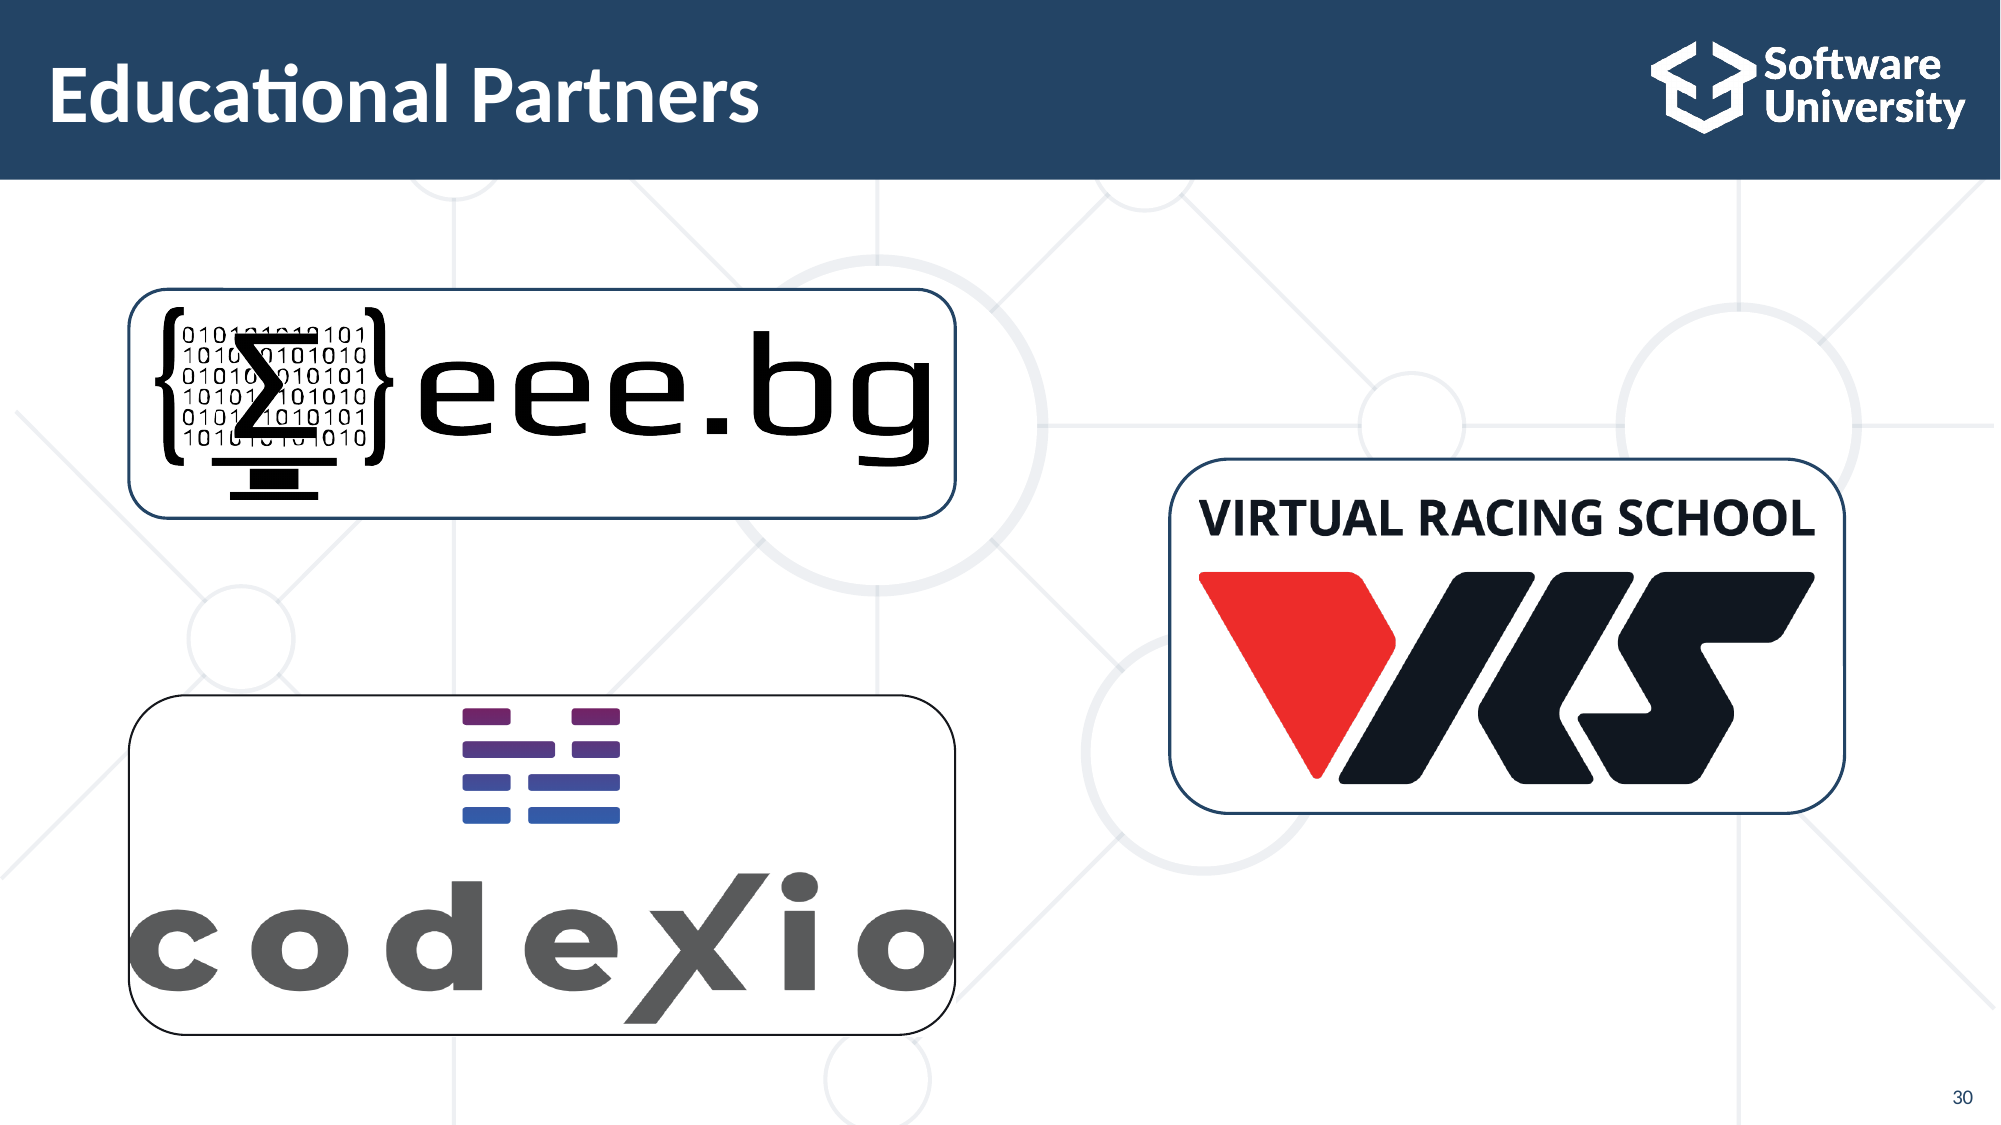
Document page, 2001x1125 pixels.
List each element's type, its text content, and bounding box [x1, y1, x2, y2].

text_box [128, 289, 956, 519]
slide_number 30 [1927, 1067, 1989, 1117]
title Educational Partners [31, 16, 1625, 162]
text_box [1169, 333, 1845, 950]
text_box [128, 695, 956, 1038]
picture [1651, 41, 1966, 134]
